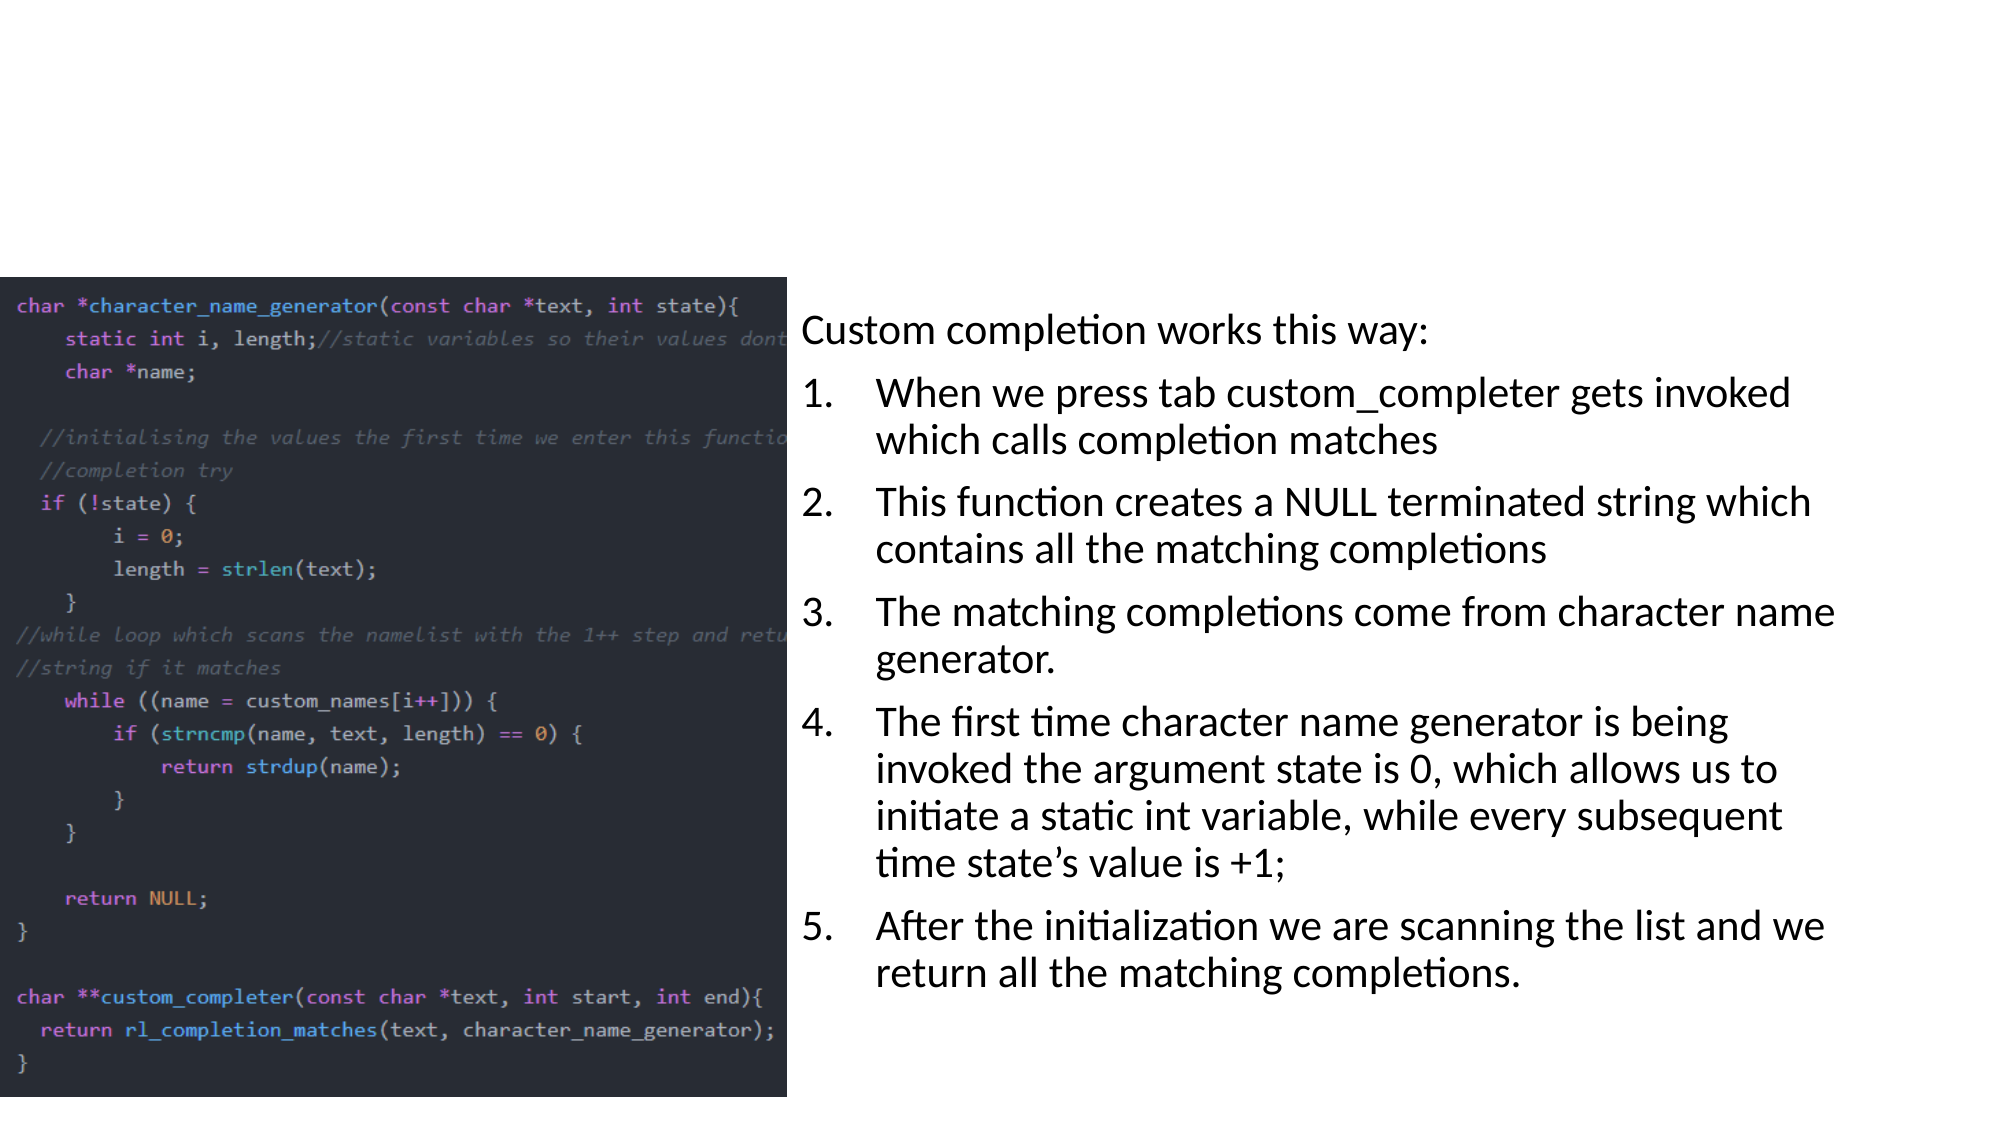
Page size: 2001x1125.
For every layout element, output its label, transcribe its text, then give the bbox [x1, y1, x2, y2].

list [0, 277, 787, 1097]
list Custom completion works this way: When we press tab custom_completer gets invoked which calls completion matches This function creates a NULL terminated string which contains all the matching completions The matching completions come from character name generator. The first time character name generator is being invoked the argument state is 0, which allows us to initiate a static int variable, while every subsequent time state’s value is +1; After the initialization we are scanning the list and we return all the matching completions. [787, 299, 1863, 1014]
